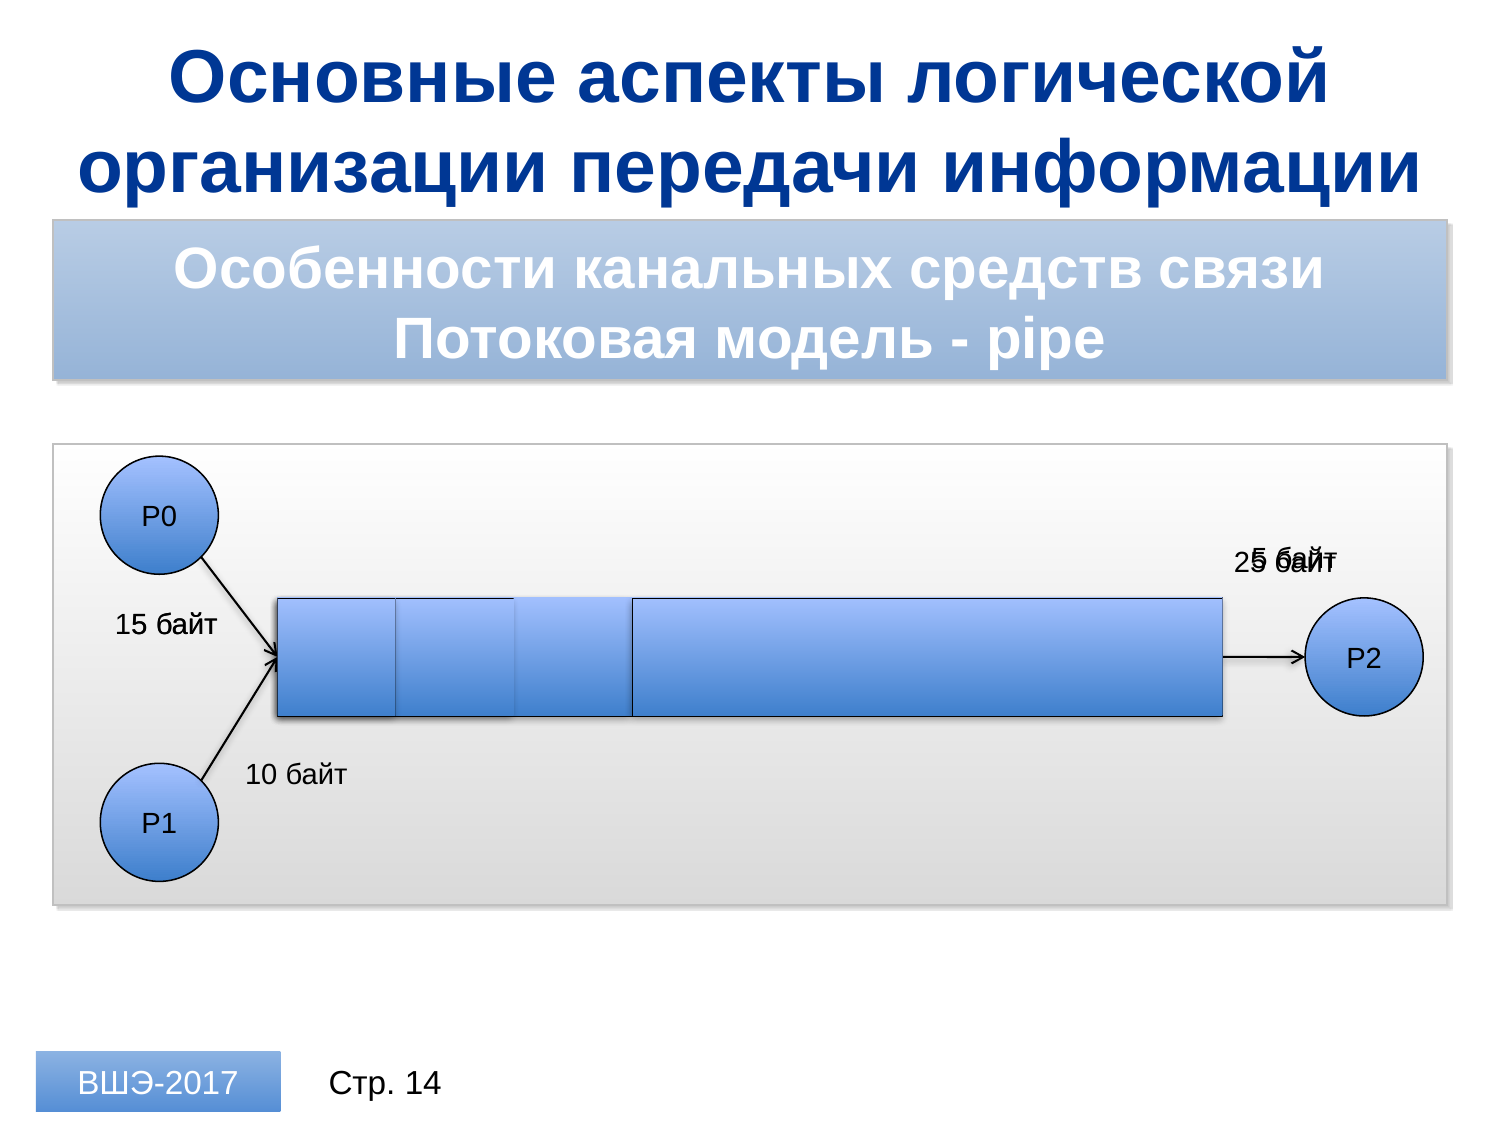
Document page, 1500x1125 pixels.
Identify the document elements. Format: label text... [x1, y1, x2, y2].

text_box P2 [1305, 597, 1424, 716]
text_box [282, 597, 396, 717]
text_box [396, 597, 514, 717]
text_box [631, 597, 1223, 717]
title Основные аспекты логической организации передачи информации [52, 38, 1448, 197]
text_box [53, 444, 1447, 906]
text_box 5 байт [1220, 531, 1362, 582]
slide_number Стр. 14 [303, 1051, 467, 1112]
footer ВШЭ-2017 [35, 1051, 281, 1112]
text_box P0 [100, 456, 219, 575]
text_box 5 байт [100, 597, 195, 648]
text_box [200, 656, 278, 781]
text_box P1 [100, 763, 219, 882]
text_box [200, 556, 278, 656]
text_box [515, 597, 630, 717]
text_box Особенности канальных средств связи Потоковая модель - pipe [53, 219, 1447, 381]
text_box 25 байт [1210, 535, 1353, 586]
text_box 10 байт [230, 748, 372, 798]
